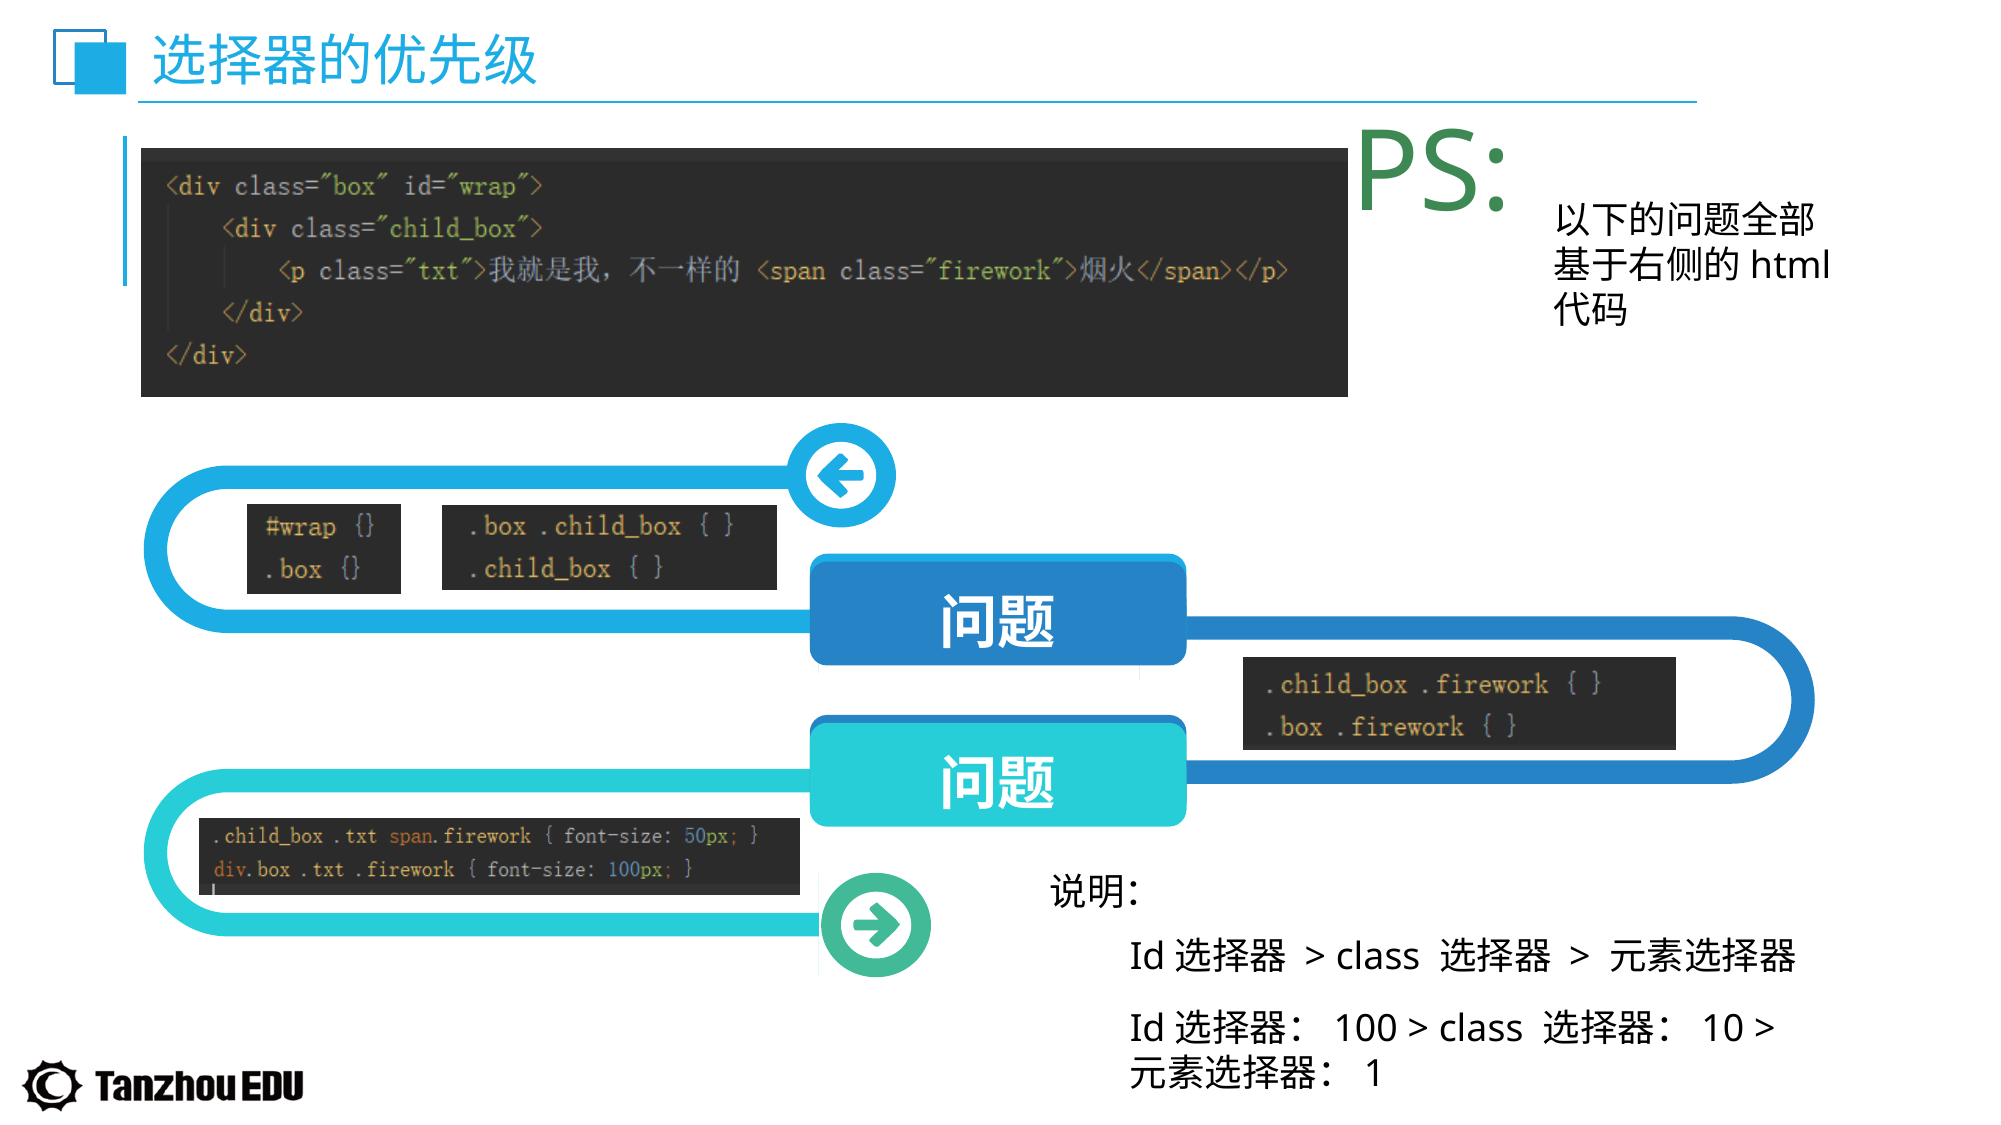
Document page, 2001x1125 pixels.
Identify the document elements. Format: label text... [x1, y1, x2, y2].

text_box Id选择器：100 > class 选择器：10 > 元素选择器：1 [1115, 996, 1840, 1102]
text_box PS: [1336, 89, 1527, 240]
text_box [809, 553, 1187, 666]
text_box 选择器的优先级 [141, 34, 732, 90]
text_box 以下的问题全部基于右侧的html 代码 [1538, 188, 1859, 339]
text_box [142, 464, 802, 635]
picture [441, 504, 777, 590]
text_box Id选择器 > class 选择器 > 元素选择器 [1115, 925, 1840, 985]
text_box [142, 767, 814, 938]
text_box 说明： [1034, 860, 1178, 921]
text_box [1193, 615, 1817, 786]
picture [2, 1031, 328, 1125]
picture [1243, 657, 1676, 750]
picture [246, 504, 401, 595]
picture [199, 818, 801, 895]
picture [140, 148, 1348, 397]
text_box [820, 872, 932, 978]
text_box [809, 714, 1187, 827]
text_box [785, 422, 897, 528]
